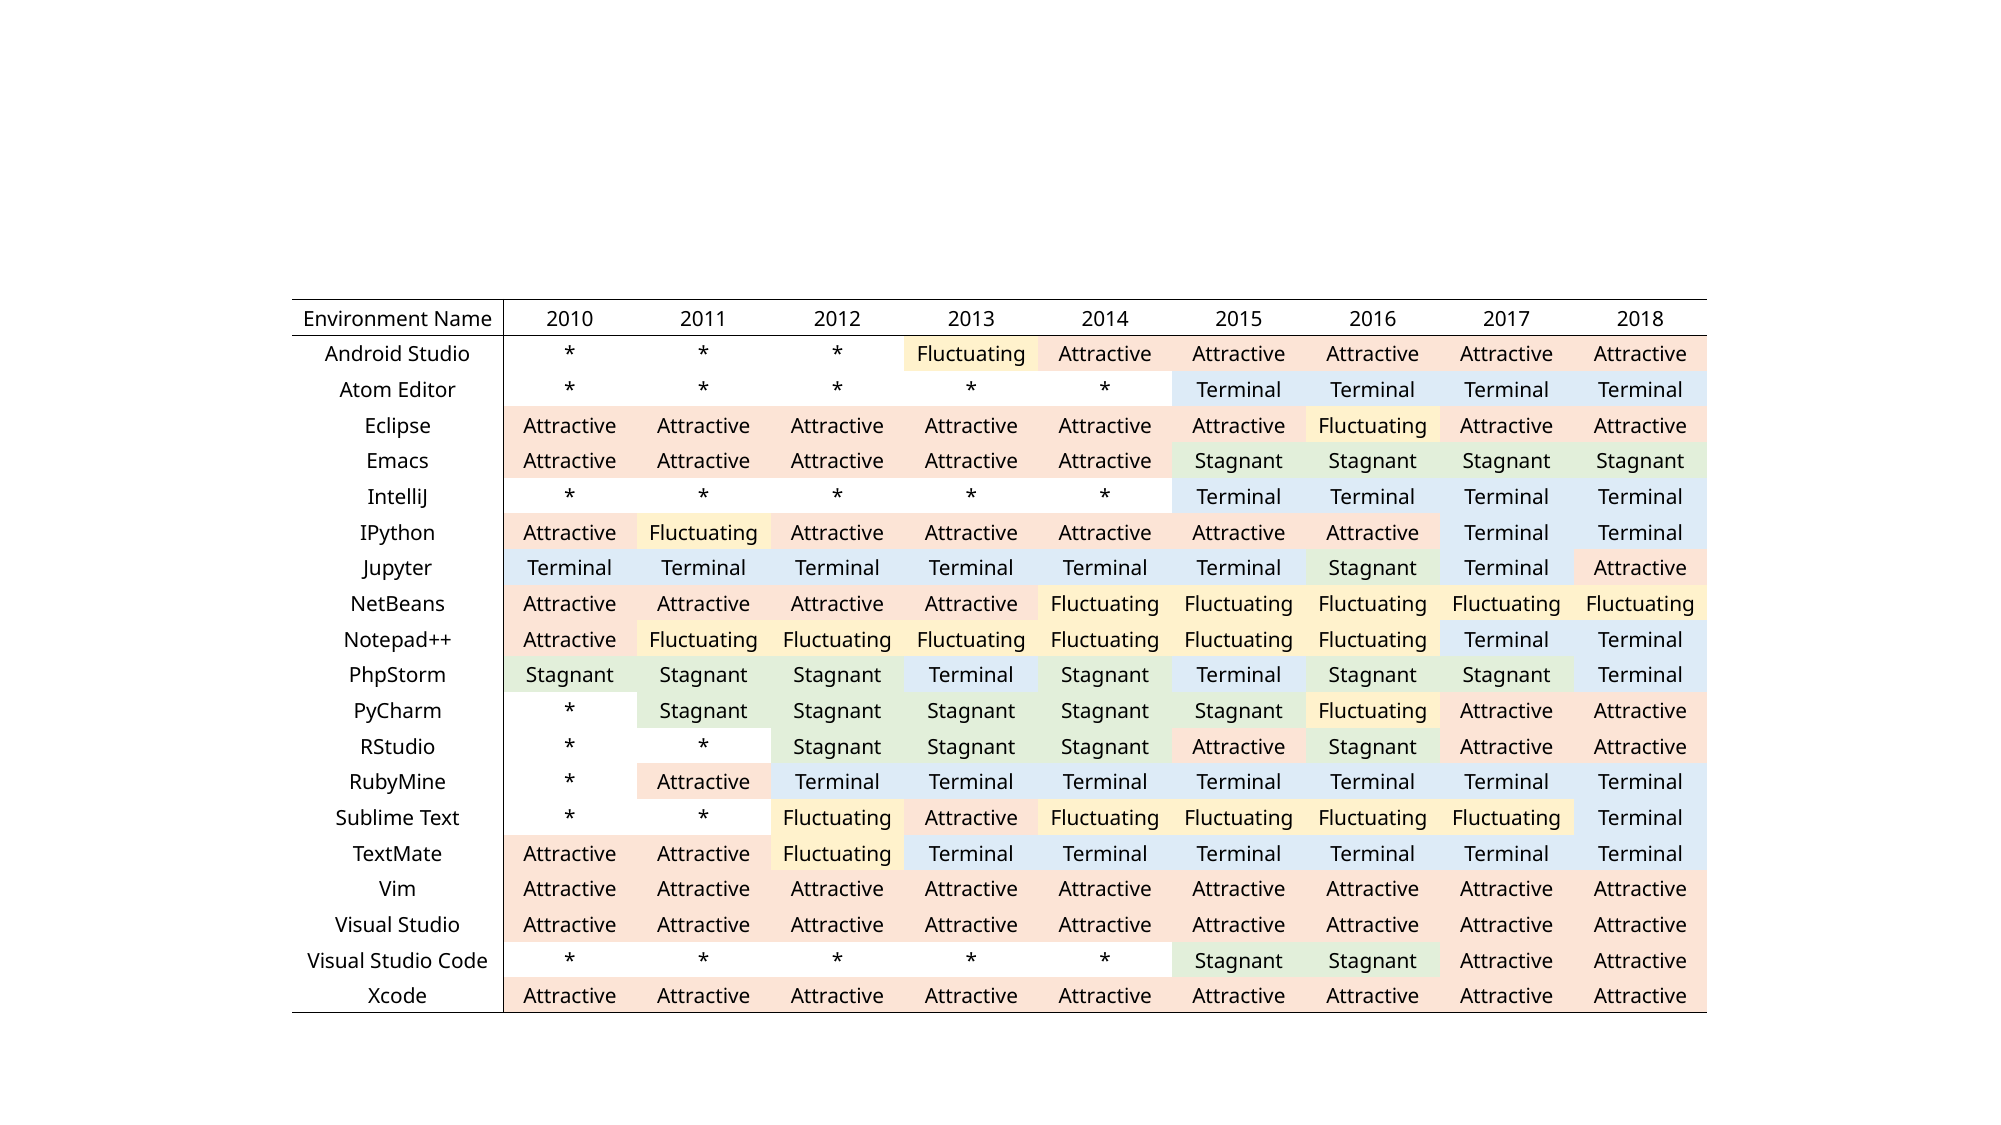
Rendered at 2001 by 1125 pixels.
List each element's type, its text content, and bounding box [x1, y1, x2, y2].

table_cell * [504, 799, 637, 835]
table_cell Notepad++ [292, 620, 503, 656]
table_cell Attractive [904, 906, 1038, 942]
table_cell Attractive [1440, 942, 1574, 977]
table_cell * [637, 942, 771, 977]
table_cell Attractive [904, 406, 1038, 442]
table_cell Terminal [1440, 371, 1574, 406]
table_cell Attractive [1306, 977, 1440, 1012]
table_cell Attractive [1440, 870, 1574, 906]
table_cell Stagnant [1574, 442, 1707, 478]
table_cell Attractive [1574, 336, 1707, 371]
table_cell Attractive [771, 870, 904, 906]
table_cell Attractive [1172, 906, 1306, 942]
table_cell Attractive [1574, 977, 1707, 1012]
table_cell * [1038, 371, 1172, 406]
table_cell Attractive [504, 406, 637, 442]
table_cell * [771, 371, 904, 406]
table_cell Attractive [771, 406, 904, 442]
table_cell Stagnant [1440, 656, 1574, 692]
table_cell Terminal [1038, 763, 1172, 799]
table_cell * [1038, 942, 1172, 977]
table_cell Attractive [771, 442, 904, 478]
table_cell Terminal [1440, 835, 1574, 870]
table_cell Terminal [1574, 656, 1707, 692]
table_cell Fluctuating [1306, 585, 1440, 620]
table_cell * [904, 371, 1038, 406]
table_cell Attractive [1306, 336, 1440, 371]
table_cell Fluctuating [1172, 799, 1306, 835]
table_cell * [504, 371, 637, 406]
table_cell Terminal [1172, 478, 1306, 513]
table_cell Attractive [1172, 406, 1306, 442]
table_cell Attractive [1306, 513, 1440, 549]
table_cell Attractive [637, 585, 771, 620]
table_cell Attractive [1440, 406, 1574, 442]
table_cell Attractive [1172, 513, 1306, 549]
table_cell Visual Studio Code [292, 942, 503, 977]
table_cell Attractive [637, 406, 771, 442]
table_cell Terminal [1172, 656, 1306, 692]
table_cell Attractive [904, 442, 1038, 478]
table_cell PyCharm [292, 692, 503, 728]
table_cell Attractive [1306, 870, 1440, 906]
table_cell Fluctuating [1306, 406, 1440, 442]
table_cell Fluctuating [771, 799, 904, 835]
table_header 2014 [1038, 300, 1172, 335]
table_cell RStudio [292, 728, 503, 763]
table_cell Terminal [1172, 763, 1306, 799]
table_cell * [504, 336, 637, 371]
table_cell Android Studio [292, 336, 503, 371]
table_cell Terminal [1440, 478, 1574, 513]
table_header 2012 [771, 300, 904, 335]
table_cell Attractive [504, 513, 637, 549]
table_cell * [637, 799, 771, 835]
table_cell Attractive [504, 620, 637, 656]
table_cell * [904, 478, 1038, 513]
table_cell Attractive [904, 870, 1038, 906]
table_cell Attractive [1038, 336, 1172, 371]
table_cell Stagnant [1306, 549, 1440, 585]
table_cell Xcode [292, 977, 503, 1012]
table_cell Attractive [1440, 728, 1574, 763]
table_cell TextMate [292, 835, 503, 870]
table_cell Fluctuating [904, 620, 1038, 656]
table_cell Stagnant [1306, 942, 1440, 977]
table_cell IntelliJ [292, 478, 503, 513]
table_cell Fluctuating [1172, 585, 1306, 620]
table_cell Attractive [1172, 336, 1306, 371]
table_cell Stagnant [637, 692, 771, 728]
table_cell Fluctuating [1440, 585, 1574, 620]
table_cell Sublime Text [292, 799, 503, 835]
table_cell Terminal [1306, 763, 1440, 799]
table_cell Fluctuating [1440, 799, 1574, 835]
table_cell Attractive [1574, 942, 1707, 977]
table_cell Stagnant [1038, 692, 1172, 728]
table_cell Terminal [1574, 763, 1707, 799]
table_cell Attractive [1038, 406, 1172, 442]
table_cell Attractive [1038, 870, 1172, 906]
table_cell Attractive [1574, 728, 1707, 763]
table_cell * [637, 728, 771, 763]
table_header 2015 [1172, 300, 1306, 335]
table_cell Attractive [1440, 336, 1574, 371]
table_cell Attractive [504, 442, 637, 478]
table_cell Fluctuating [1306, 620, 1440, 656]
table_cell Fluctuating [904, 336, 1038, 371]
table_cell Terminal [1574, 478, 1707, 513]
table_cell Terminal [1172, 371, 1306, 406]
table_cell Fluctuating [1038, 799, 1172, 835]
table_cell Attractive [904, 977, 1038, 1012]
table_cell Stagnant [1172, 942, 1306, 977]
table_cell Attractive [904, 585, 1038, 620]
table_cell Stagnant [1172, 442, 1306, 478]
table_cell Attractive [1306, 906, 1440, 942]
table_cell PhpStorm [292, 656, 503, 692]
table_cell Stagnant [771, 728, 904, 763]
table_header 2018 [1574, 300, 1707, 335]
table_cell Fluctuating [771, 620, 904, 656]
table_cell Attractive [1574, 549, 1707, 585]
table_cell Fluctuating [637, 620, 771, 656]
table_cell Attractive [1172, 977, 1306, 1012]
table_cell Terminal [1306, 371, 1440, 406]
table_cell * [771, 478, 904, 513]
table_cell Eclipse [292, 406, 503, 442]
table_cell * [637, 478, 771, 513]
table_cell Attractive [1038, 513, 1172, 549]
table_cell Terminal [1574, 799, 1707, 835]
table_cell IPython [292, 513, 503, 549]
table_cell Terminal [904, 549, 1038, 585]
table_cell Attractive [1038, 442, 1172, 478]
table_cell Stagnant [504, 656, 637, 692]
table_cell Terminal [1440, 763, 1574, 799]
table_cell * [637, 371, 771, 406]
table_cell * [504, 728, 637, 763]
table_cell Terminal [1038, 835, 1172, 870]
table_cell Attractive [504, 977, 637, 1012]
table_cell Attractive [504, 835, 637, 870]
table_cell Fluctuating [1306, 692, 1440, 728]
table_cell * [504, 692, 637, 728]
table_cell Attractive [904, 799, 1038, 835]
table_cell Attractive [504, 585, 637, 620]
table_cell Terminal [637, 549, 771, 585]
table_cell Attractive [637, 906, 771, 942]
table_cell Terminal [504, 549, 637, 585]
table_cell Stagnant [771, 692, 904, 728]
table_cell Attractive [1172, 728, 1306, 763]
table_cell Attractive [771, 977, 904, 1012]
table_cell Fluctuating [1306, 799, 1440, 835]
table_cell Stagnant [1440, 442, 1574, 478]
table_cell Stagnant [904, 692, 1038, 728]
table_header 2017 [1440, 300, 1574, 335]
table_cell Attractive [1440, 977, 1574, 1012]
table_cell Fluctuating [1574, 585, 1707, 620]
table_cell Fluctuating [637, 513, 771, 549]
table_cell Fluctuating [1038, 585, 1172, 620]
table_cell Terminal [1172, 835, 1306, 870]
table_cell Attractive [1574, 692, 1707, 728]
table_cell Jupyter [292, 549, 503, 585]
table_cell Terminal [771, 763, 904, 799]
table_cell Stagnant [1038, 656, 1172, 692]
table_cell Emacs [292, 442, 503, 478]
table_cell Attractive [504, 906, 637, 942]
table_cell * [904, 942, 1038, 977]
table_cell Terminal [904, 763, 1038, 799]
table_cell Terminal [904, 835, 1038, 870]
table_header 2016 [1306, 300, 1440, 335]
table_cell Terminal [1306, 478, 1440, 513]
table_cell Stagnant [1306, 656, 1440, 692]
table_cell Terminal [1172, 549, 1306, 585]
table_cell Attractive [1038, 906, 1172, 942]
table_cell Stagnant [771, 656, 904, 692]
table_cell Attractive [771, 585, 904, 620]
table_cell Attractive [1574, 870, 1707, 906]
table_cell Fluctuating [1172, 620, 1306, 656]
table_cell Stagnant [1306, 728, 1440, 763]
table_cell Stagnant [637, 656, 771, 692]
table_cell Terminal [1574, 371, 1707, 406]
table_cell Attractive [1574, 406, 1707, 442]
table_cell Attractive [1038, 977, 1172, 1012]
table_cell Attractive [1440, 692, 1574, 728]
table_cell Terminal [1440, 549, 1574, 585]
table_cell Terminal [1574, 835, 1707, 870]
table_cell Fluctuating [1038, 620, 1172, 656]
table_cell Visual Studio [292, 906, 503, 942]
table_cell Attractive [637, 977, 771, 1012]
table_cell Terminal [1574, 620, 1707, 656]
table_header Environment Name [292, 300, 503, 335]
table_cell Attractive [637, 763, 771, 799]
table_cell * [504, 478, 637, 513]
table_cell Terminal [1574, 513, 1707, 549]
table_cell Attractive [637, 870, 771, 906]
table_cell Attractive [771, 513, 904, 549]
table_cell Vim [292, 870, 503, 906]
table_cell Terminal [1440, 513, 1574, 549]
table_cell NetBeans [292, 585, 503, 620]
table_cell Stagnant [1306, 442, 1440, 478]
table_cell * [771, 942, 904, 977]
table_header 2011 [637, 300, 771, 335]
table_cell * [771, 336, 904, 371]
table_cell Terminal [771, 549, 904, 585]
table_cell * [1038, 478, 1172, 513]
table_cell Attractive [904, 513, 1038, 549]
table_cell Attractive [1172, 870, 1306, 906]
table_cell * [637, 336, 771, 371]
table_cell Attractive [1440, 906, 1574, 942]
table_cell Stagnant [1038, 728, 1172, 763]
table_cell * [504, 763, 637, 799]
table_cell Attractive [637, 835, 771, 870]
table_cell Stagnant [1172, 692, 1306, 728]
table_cell Attractive [1574, 906, 1707, 942]
table_header 2013 [904, 300, 1038, 335]
table_cell Terminal [1306, 835, 1440, 870]
table_cell Fluctuating [771, 835, 904, 870]
table_cell Stagnant [904, 728, 1038, 763]
table_cell Terminal [1038, 549, 1172, 585]
table_cell Atom Editor [292, 371, 503, 406]
table_cell Attractive [504, 870, 637, 906]
table_cell RubyMine [292, 763, 503, 799]
table_cell Attractive [637, 442, 771, 478]
table_cell Terminal [904, 656, 1038, 692]
table_cell * [504, 942, 637, 977]
table_cell Terminal [1440, 620, 1574, 656]
table_header 2010 [504, 300, 637, 335]
table_cell Attractive [771, 906, 904, 942]
